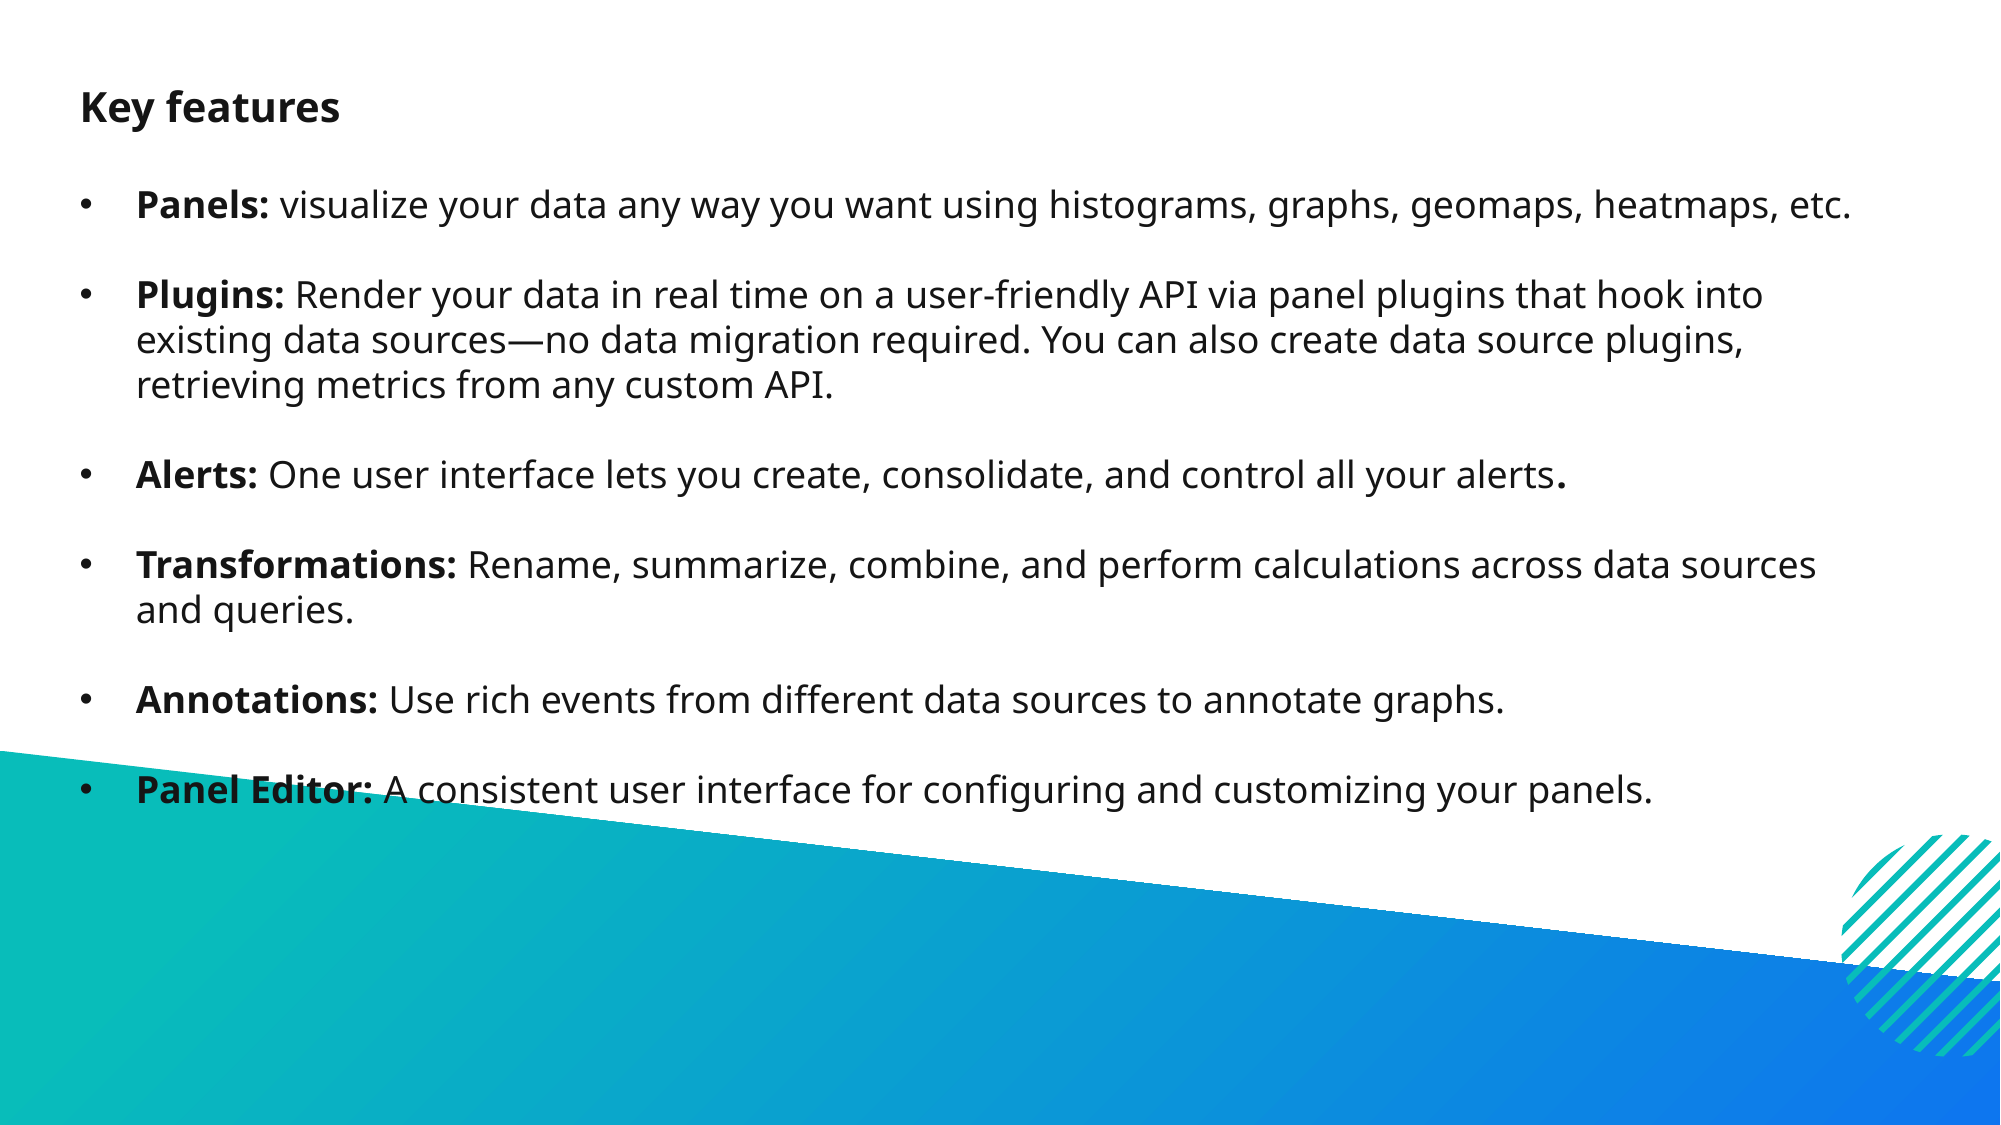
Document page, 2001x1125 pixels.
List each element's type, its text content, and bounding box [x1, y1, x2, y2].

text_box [1841, 834, 2000, 1057]
text_box [0, 749, 2000, 1125]
text_box Key features Panels: visualize your data any way you want using histograms, graphs, geomaps, heatmaps, etc. Plugins: Render your data in real time on a user-friendly API via panel plugins that hook into existing data sources—no data migration required. You can also create data source plugins, retrieving metrics from any custom API. Alerts: One user interface lets you create, consolidate, and control all your alerts. Transformations: Rename, summarize, combine, and perform calculations across data sources and queries. Annotations: Use rich events from different data sources to annotate graphs. Panel Editor: A consistent user interface for configuring and customizing your panels. [64, 73, 1898, 819]
